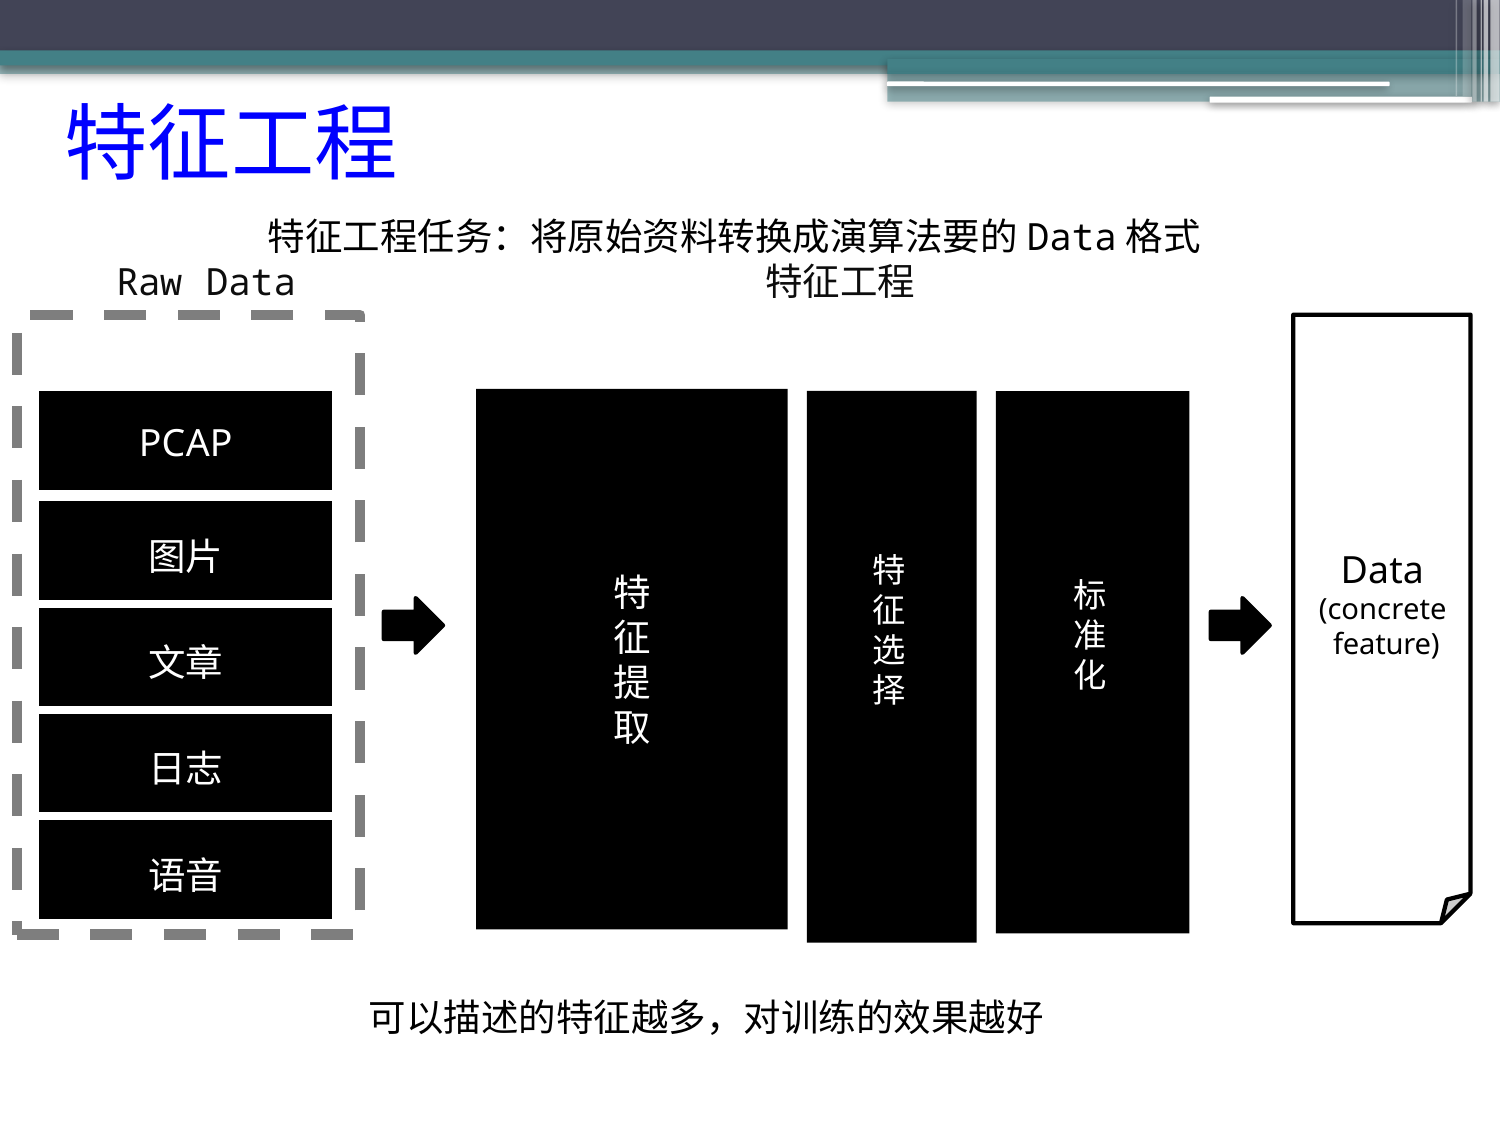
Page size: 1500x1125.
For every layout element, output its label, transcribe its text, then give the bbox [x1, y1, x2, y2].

text_box [383, 598, 444, 653]
table_cell 文章 [39, 608, 332, 706]
title 特征工程 [62, 43, 434, 234]
text_box [1442, 895, 1468, 921]
table_cell 图片 [39, 501, 332, 600]
table_header PCAP [39, 391, 332, 490]
text_box 标准化 [995, 391, 1190, 934]
text_box [1293, 314, 1471, 924]
text_box 特征选择 [806, 390, 977, 943]
text_box [1210, 598, 1270, 653]
text_box 特征工程任务：将原始资料转换成演算法要的Data格式 Raw Data 特征工程 [114, 211, 1211, 304]
text_box Data (concrete feature) [1315, 543, 1449, 661]
table_cell 语音 [39, 820, 332, 919]
text_box 特征提取 [476, 388, 788, 930]
text_box 可以描述的特征越多，对训练的效果越好 [366, 992, 1159, 1040]
table_cell 日志 [39, 714, 332, 812]
text_box [16, 314, 361, 935]
